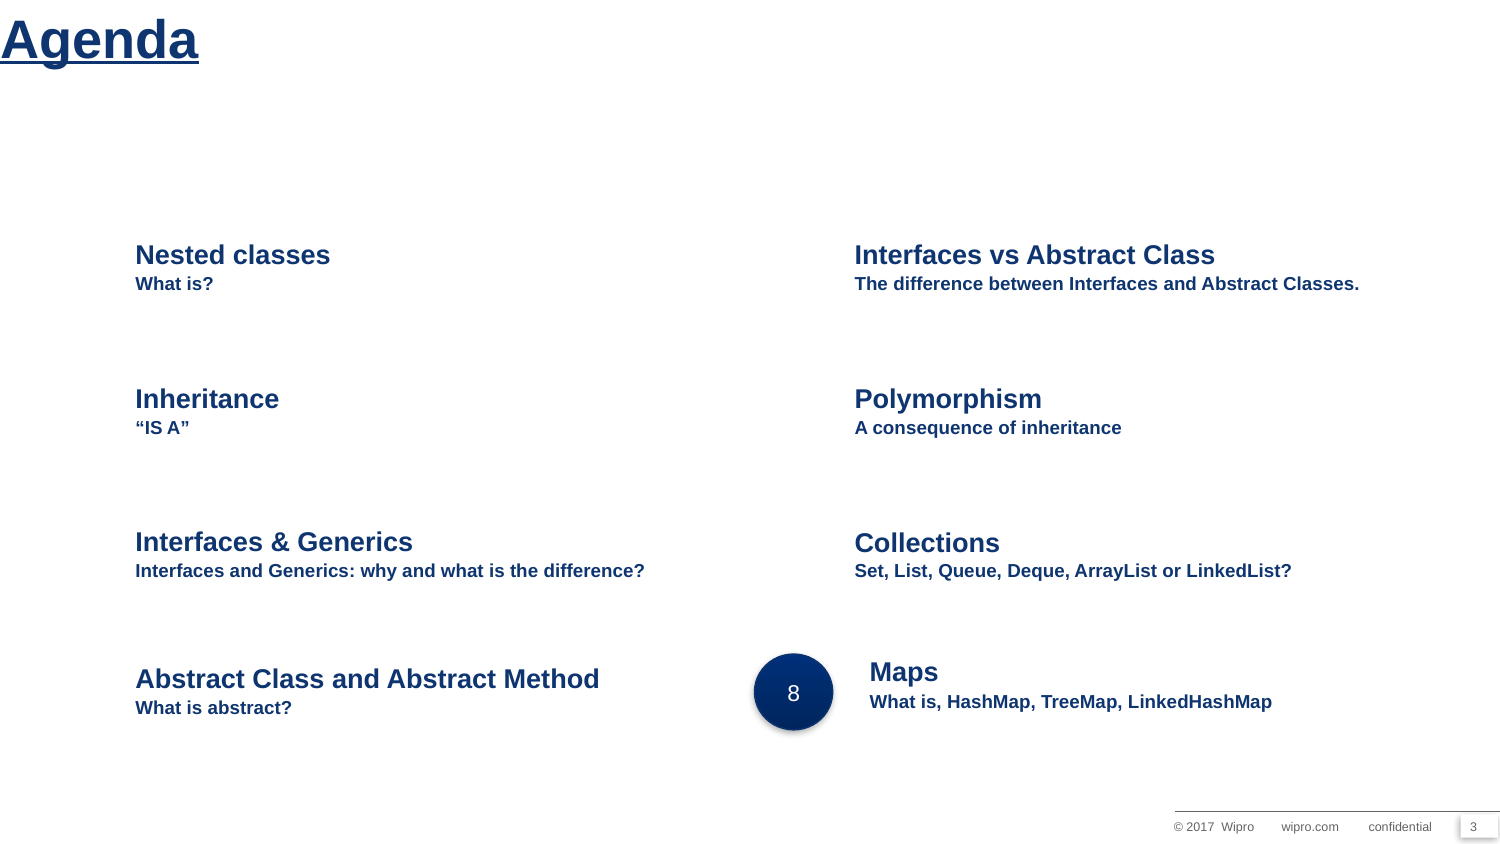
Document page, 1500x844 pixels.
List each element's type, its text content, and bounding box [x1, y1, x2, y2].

list Nested classes [127, 241, 725, 266]
list Set, List, Queue, Deque, ArrayList or LinkedList? [847, 559, 1445, 584]
list Polymorphism [847, 385, 1445, 410]
list Inheritance [127, 385, 725, 410]
text_box What is, HashMap, TreeMap, LinkedHashMap [862, 690, 1460, 715]
text_box 8 [753, 653, 834, 731]
list Maps [862, 658, 1460, 684]
list Interfaces and Generics: why and what is the difference? [127, 559, 725, 584]
text_box Collections [847, 529, 1445, 555]
list Interfaces & Generics [127, 528, 725, 554]
list What is? [127, 271, 725, 297]
list Abstract Class and Abstract Method [127, 665, 725, 691]
list A consequence of inheritance [847, 415, 1445, 441]
list What is abstract? [127, 696, 725, 721]
list Interfaces vs Abstract Class [847, 241, 1445, 266]
title Agenda [0, 0, 360, 86]
list “IS A” [127, 415, 725, 441]
list The difference between Interfaces and Abstract Classes. [847, 271, 1445, 297]
